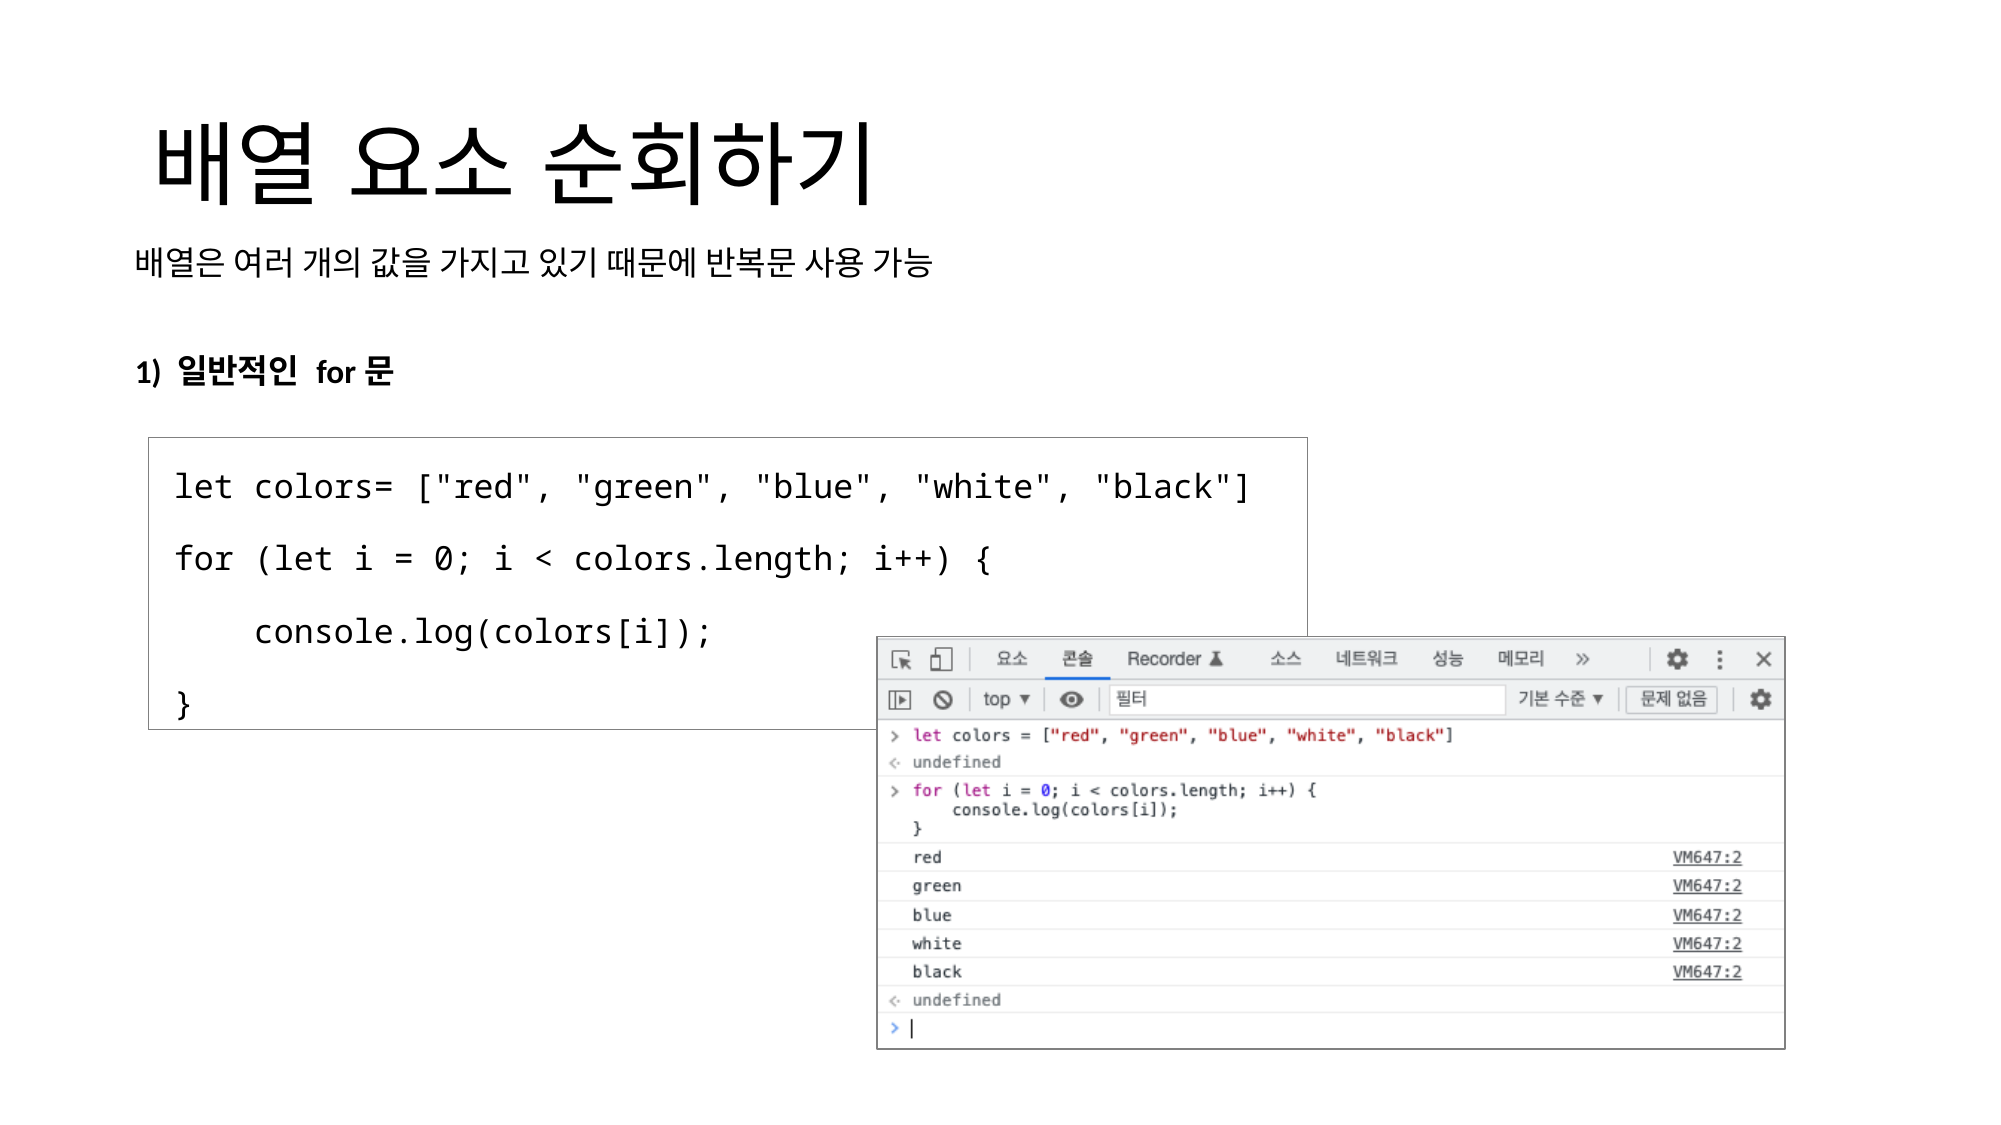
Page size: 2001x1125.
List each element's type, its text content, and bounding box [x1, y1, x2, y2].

title 배열 요소 순회하기 [137, 59, 1863, 278]
text_box 1) 일반적인 for문 [119, 323, 1452, 398]
text_box let colors= ["red", "green", "blue", "white", "black"] for (let i = 0; i < colors.length; i++) { console.log(colors[i]); } [148, 437, 1308, 730]
text_box 배열은 여러 개의 값을 가지고 있기 때문에 반복문 사용 가능 [119, 214, 1452, 289]
picture [877, 637, 1785, 1049]
